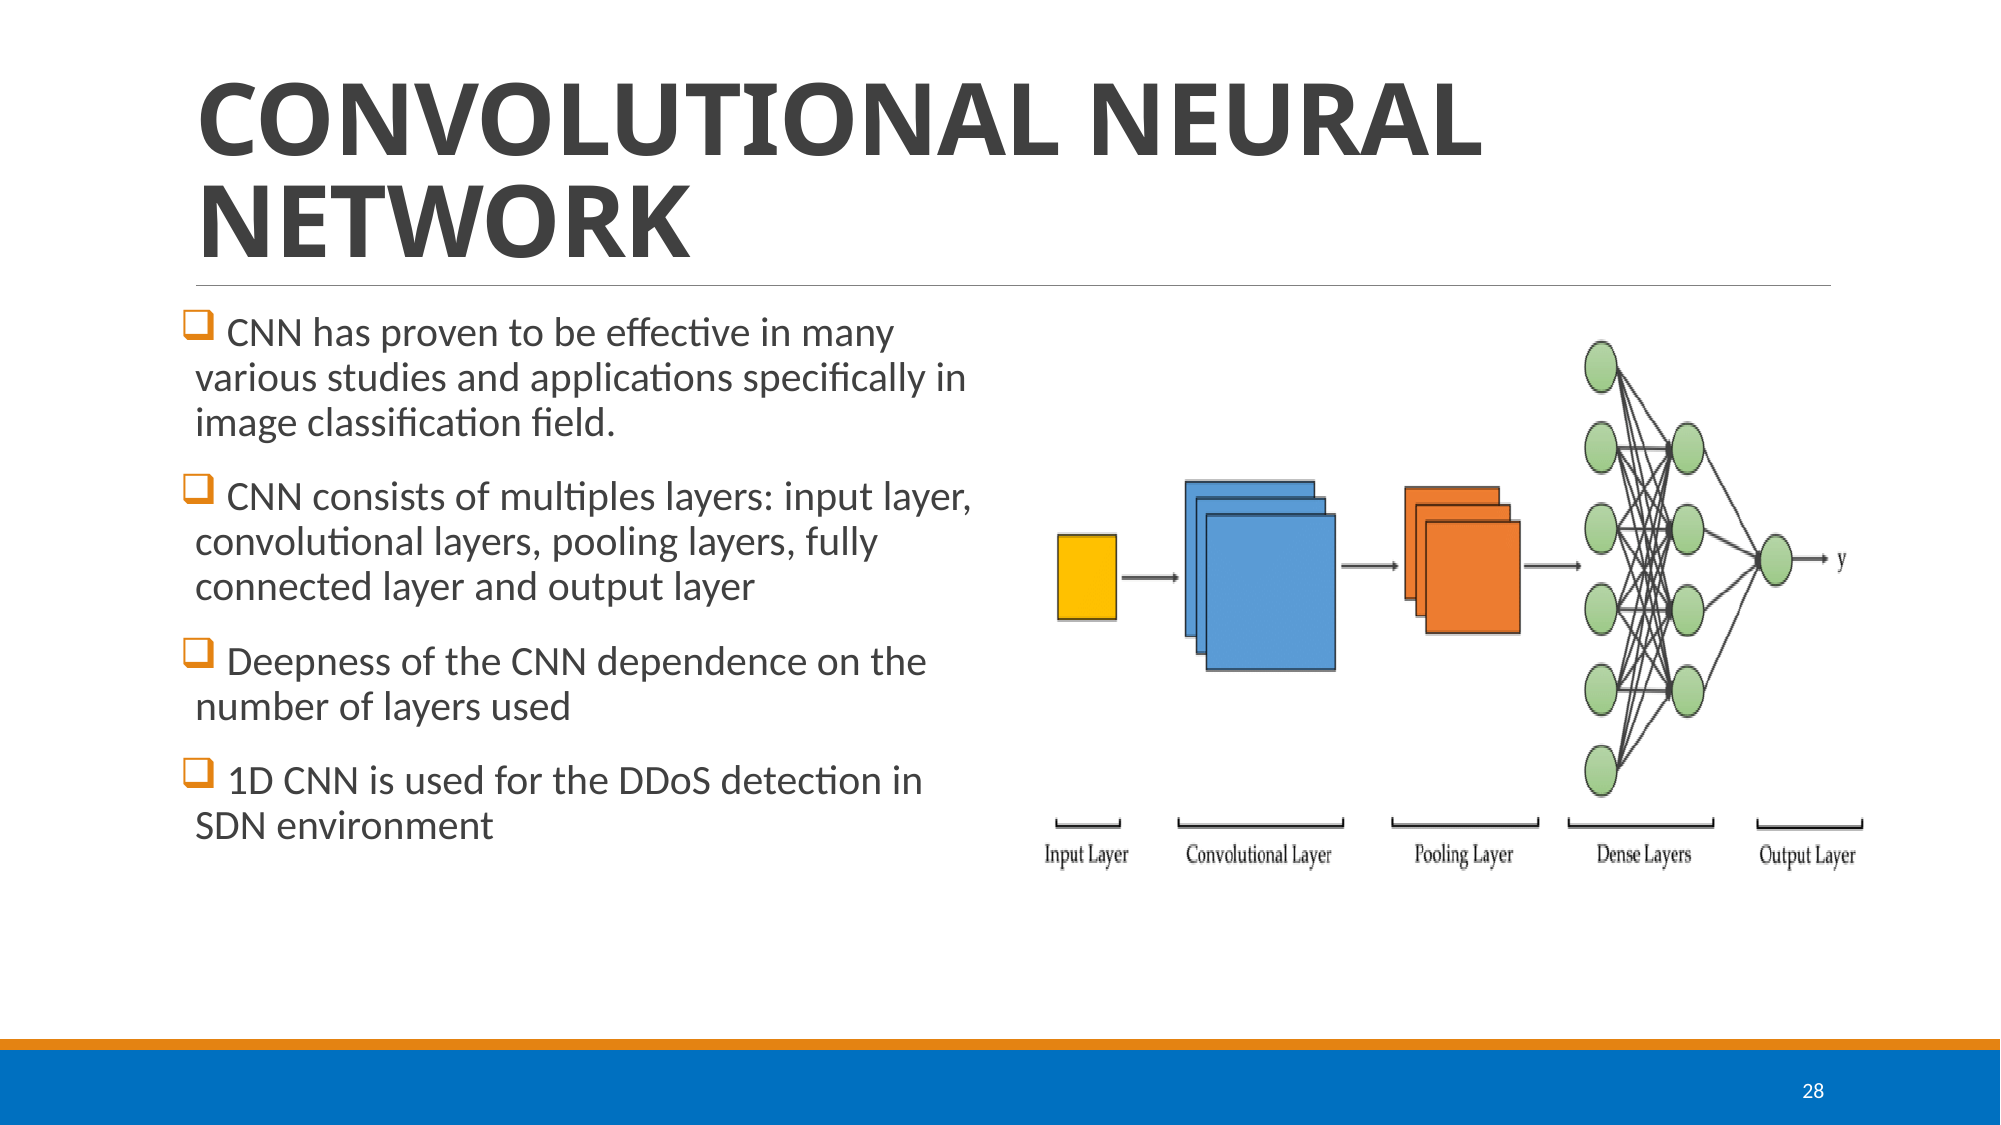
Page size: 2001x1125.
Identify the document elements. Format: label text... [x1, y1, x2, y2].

title CONVOLUTIONAL NEURAL NETWORK [180, 47, 1830, 285]
picture [1042, 333, 1867, 875]
list CNN has proven to be effective in many various studies and applications specifically in image classification field. CNN consists of multiples layers: input layer, convolutional layers, pooling layers, fully connected layer and output layer Deepness of the CNN dependence on the number of layers used 1D CNN is used for the DDoS detection in SDN environment [180, 302, 1830, 963]
slide_number 28 [1624, 1059, 1840, 1120]
